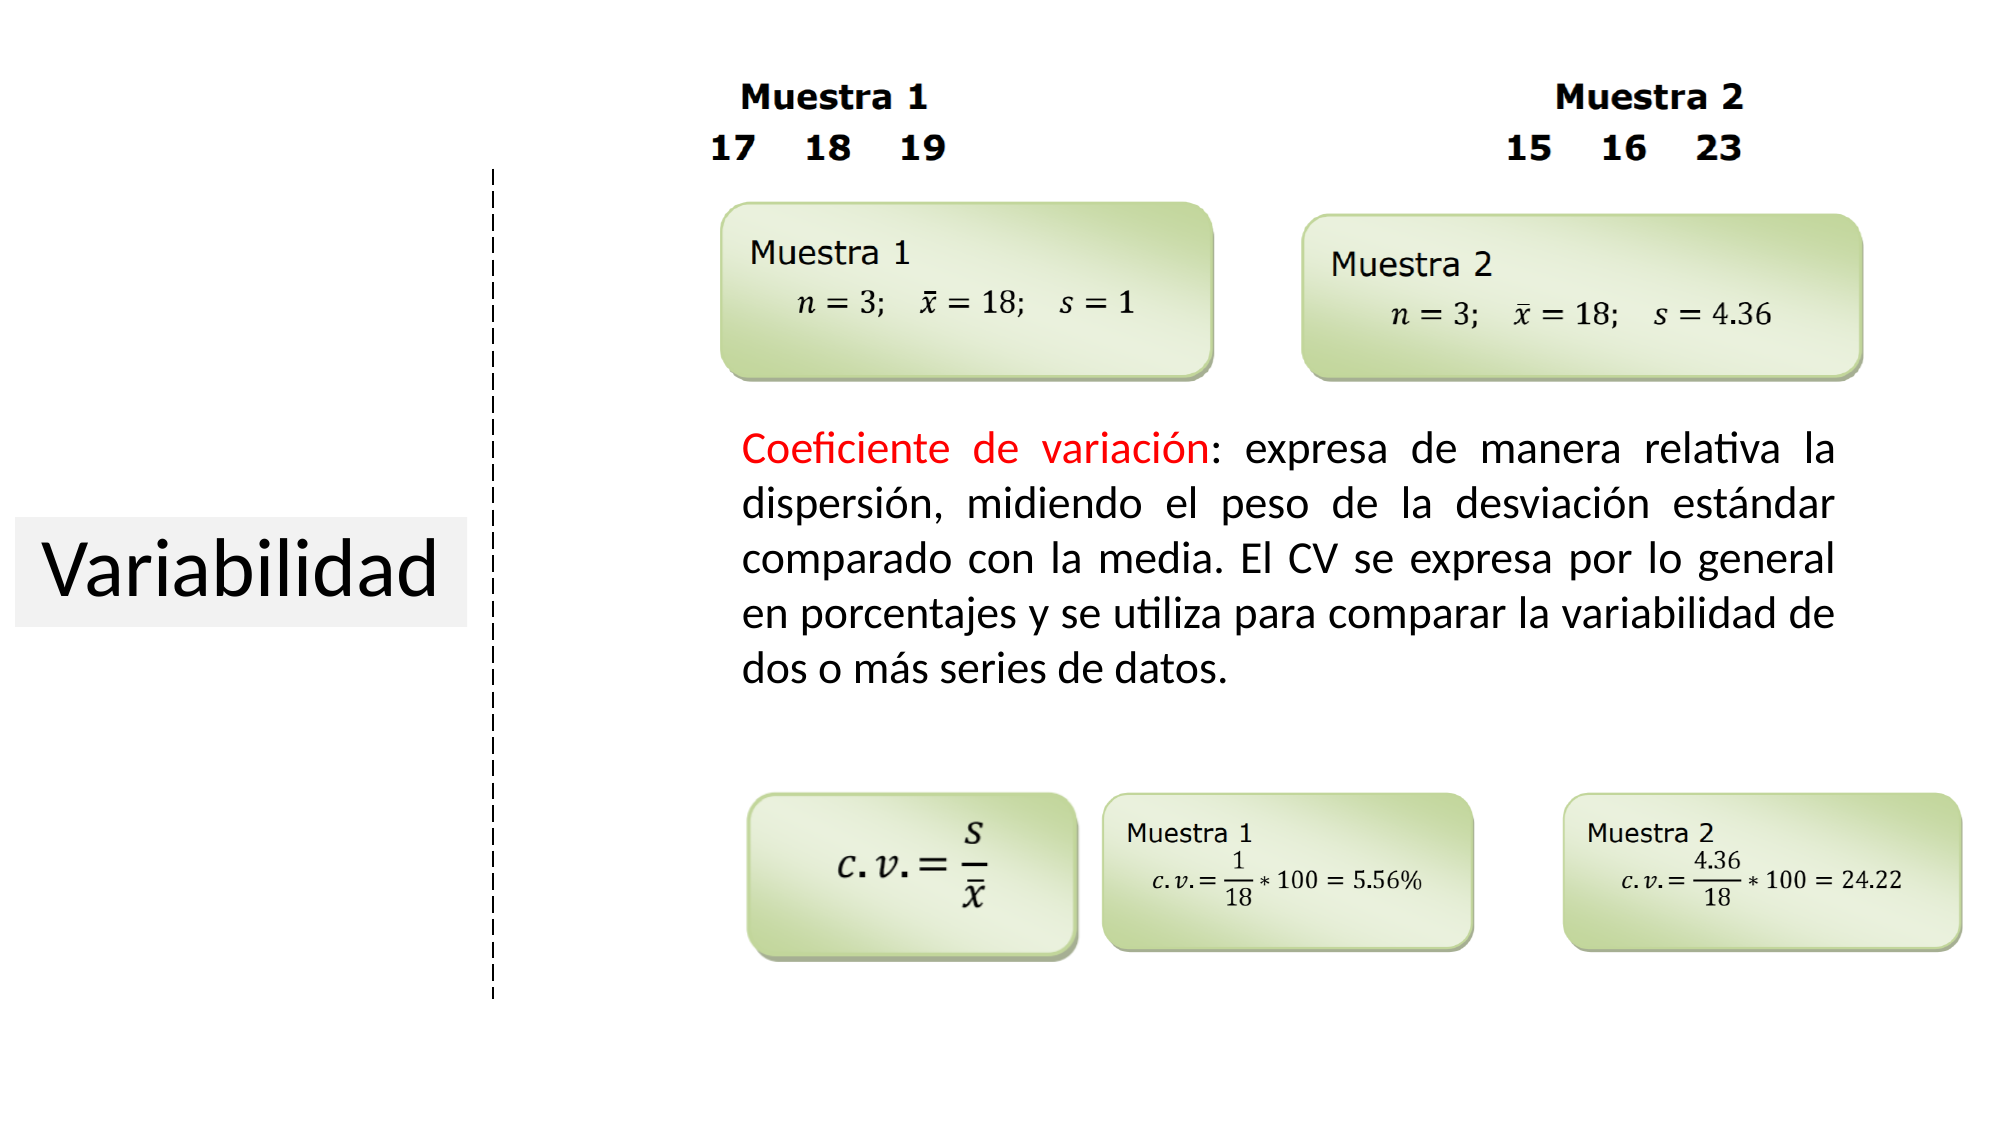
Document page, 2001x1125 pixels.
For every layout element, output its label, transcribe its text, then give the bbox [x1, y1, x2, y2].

text_box Coeficiente de variación: expresa de manera relativa la dispersión, midiendo el peso de la desviación estándar comparado con la media. El CV se expresa por lo general en porcentajes y se utiliza para comparar la variabilidad de dos o más series de datos. [727, 410, 1852, 726]
picture [715, 767, 1982, 982]
text_box Variabilidad [15, 516, 468, 627]
picture [623, 46, 1885, 400]
